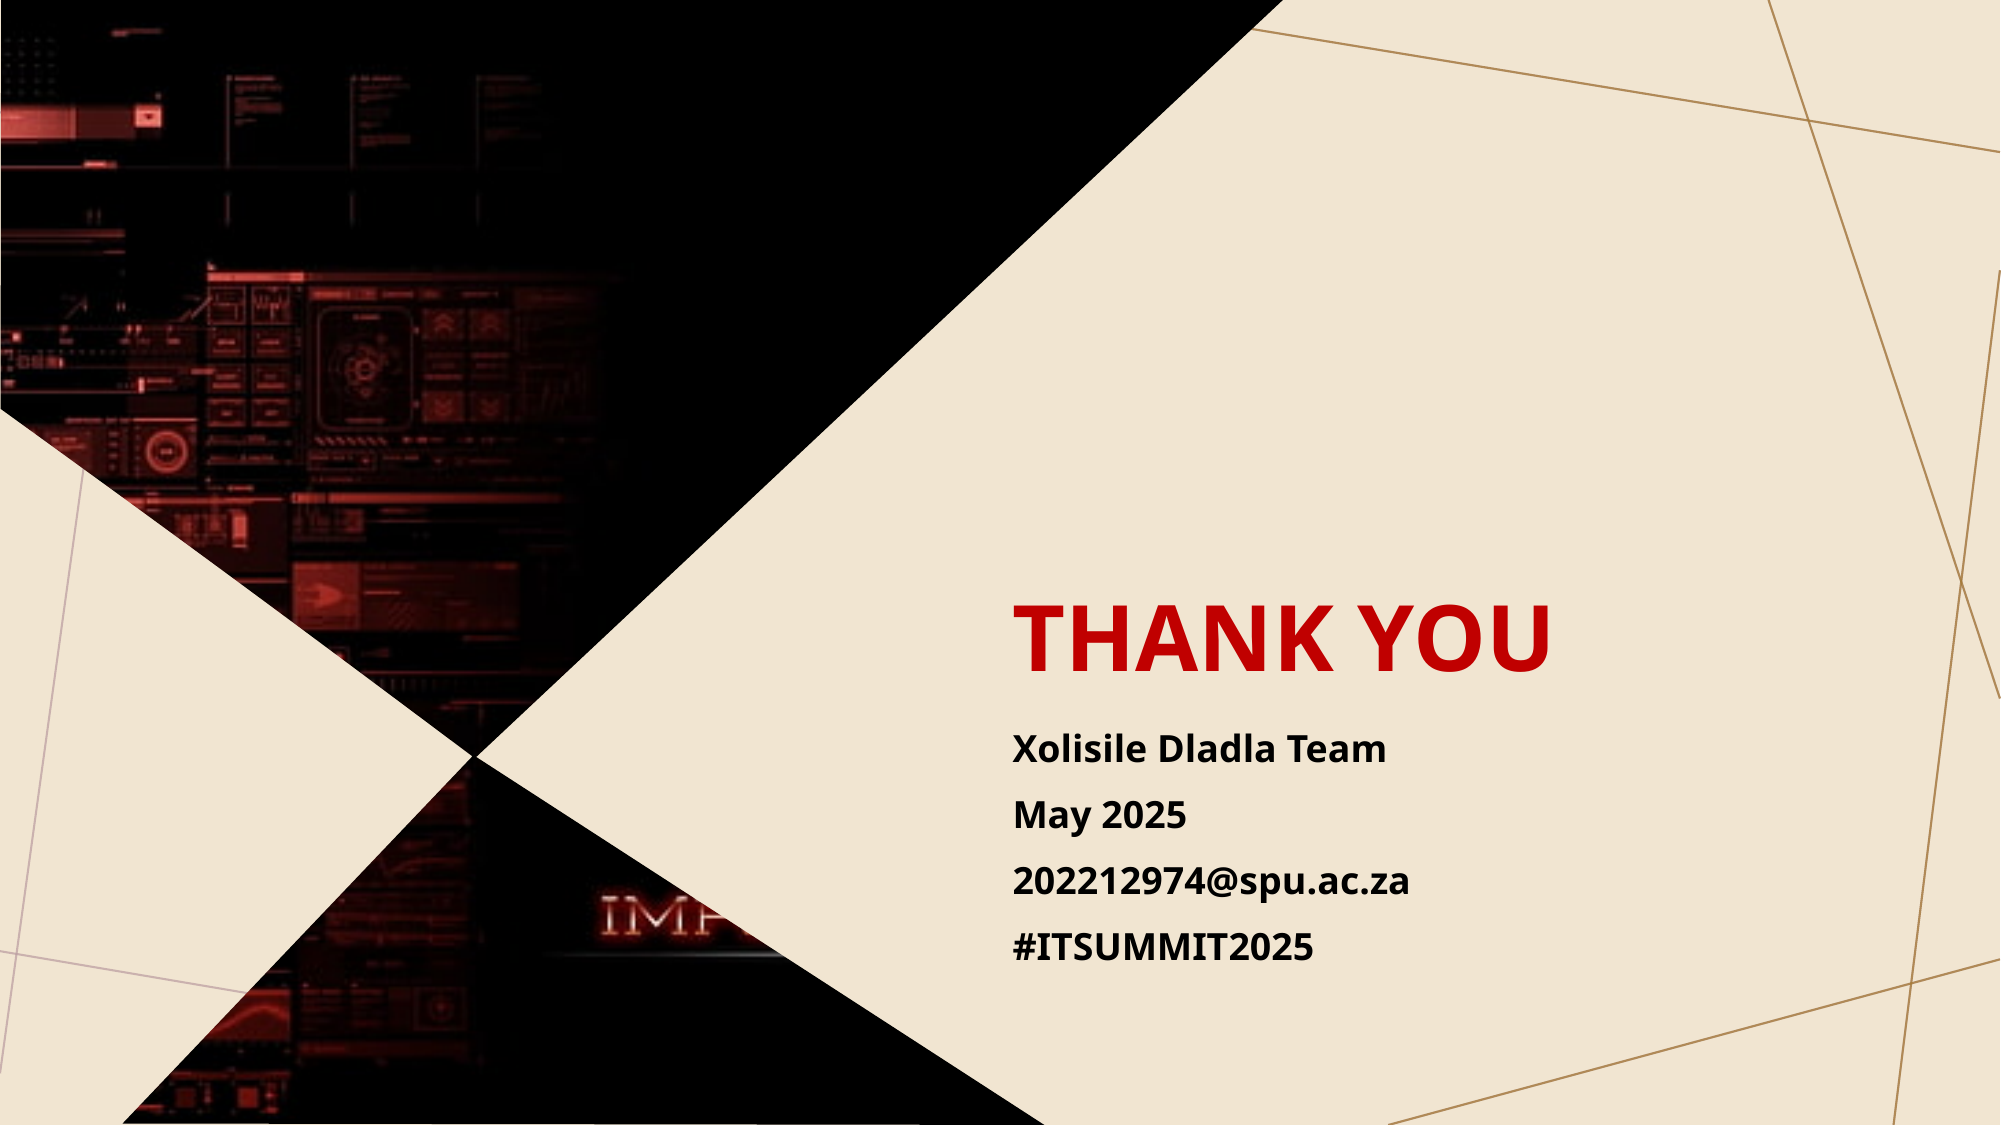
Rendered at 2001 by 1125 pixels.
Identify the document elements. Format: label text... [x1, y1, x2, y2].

list Xolisile Dladla Team May 2025 202212974@spu.ac.za #ITSUMMIT2025 [1283, 717, 1802, 1005]
picture [0, 0, 1283, 1125]
title THANK YOU [1283, 120, 1802, 699]
